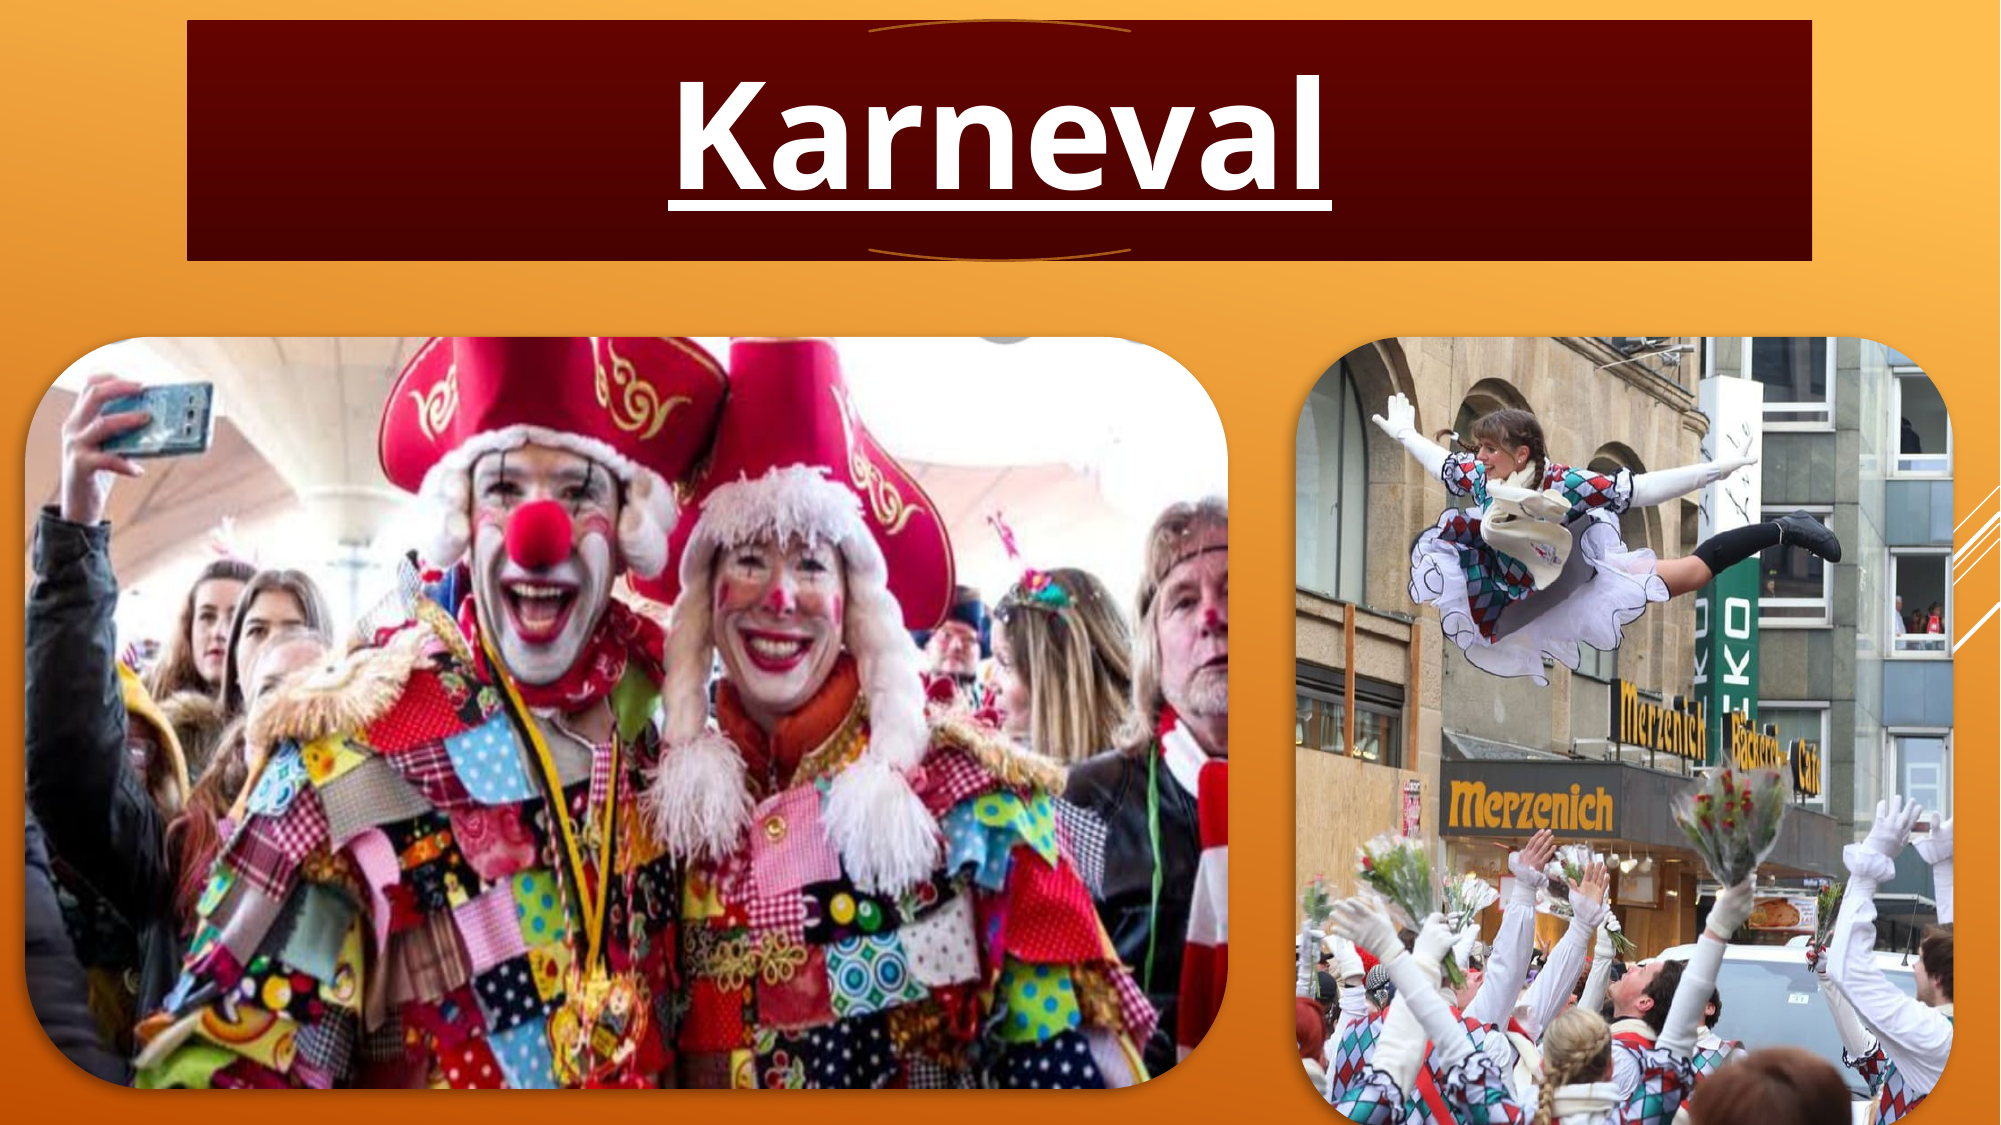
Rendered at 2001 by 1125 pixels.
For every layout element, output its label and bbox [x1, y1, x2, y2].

text_box [186, 19, 1813, 261]
list [1295, 336, 1954, 1125]
list [24, 336, 1229, 1090]
